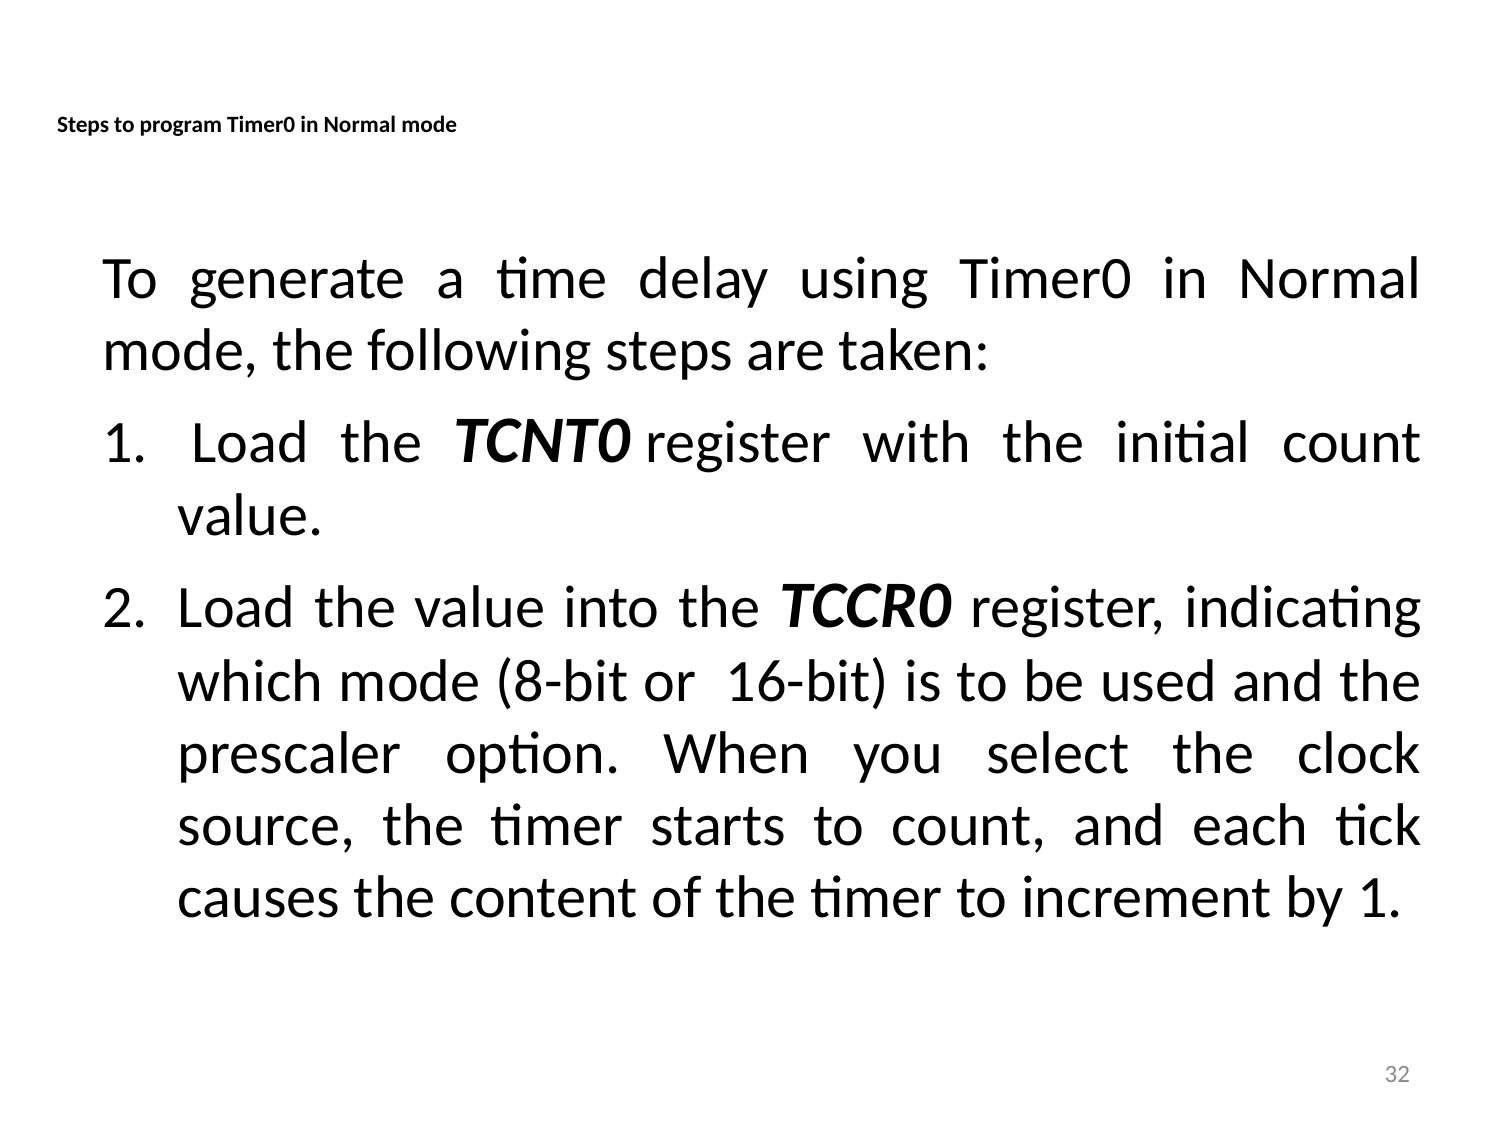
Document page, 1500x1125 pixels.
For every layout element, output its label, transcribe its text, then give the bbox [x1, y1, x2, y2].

list To generate a time delay using Timer0 in Normal mode, the following steps are taken: Load the TCNT0 register with the initial count value. Load the value into the TCCR0 register, indicating which mode (8-bit or 16-bit) is to be used and the prescaler option. When you select the clock source, the timer starts to count, and each tick causes the content of the timer to increment by 1. [87, 230, 1438, 994]
title Steps to program Timer0 in Normal mode [41, 45, 1392, 179]
slide_number 32 [1074, 1042, 1425, 1103]
